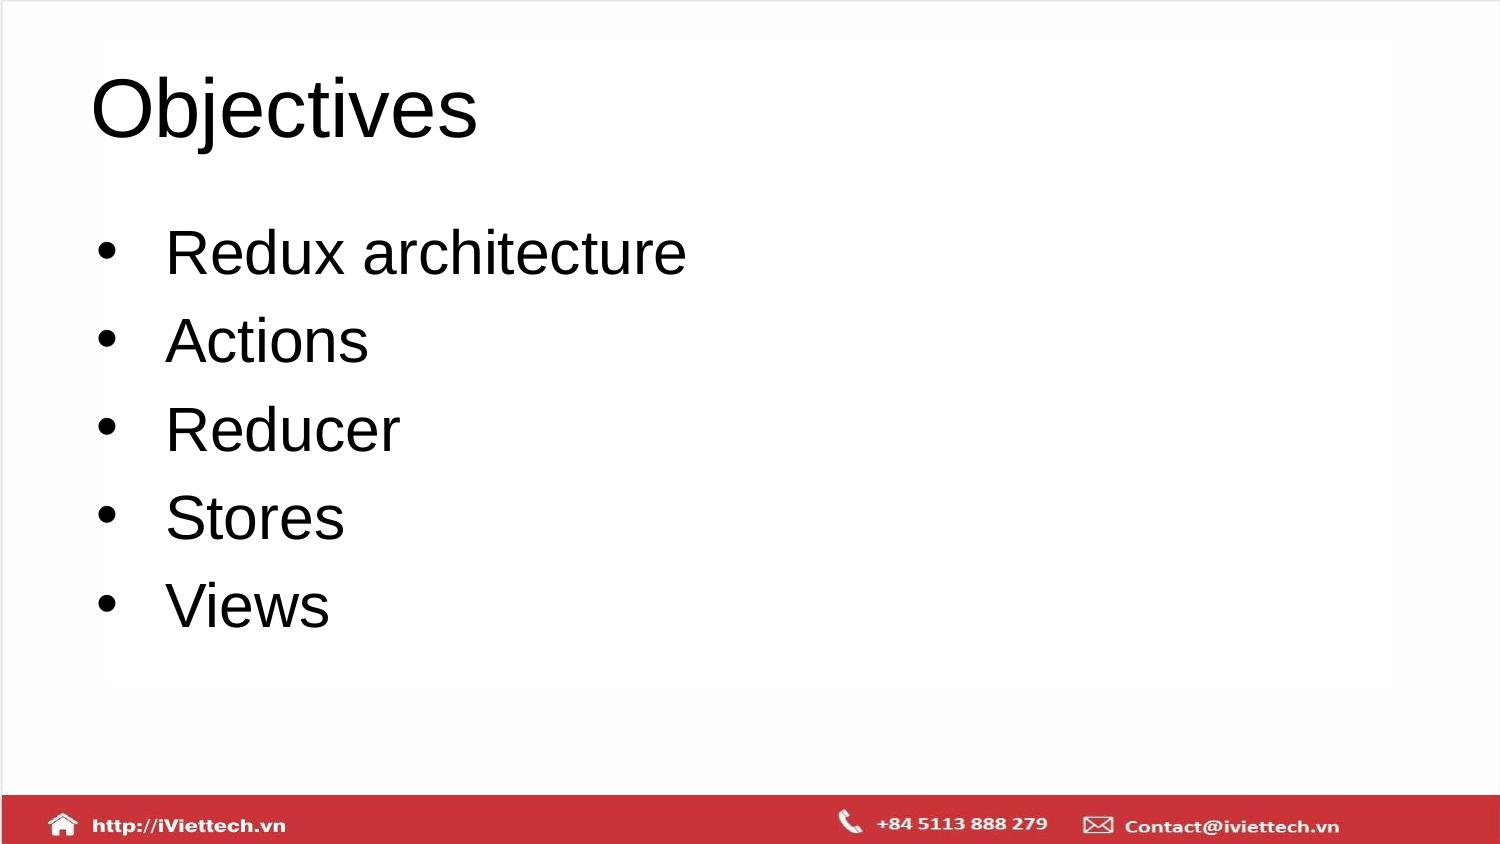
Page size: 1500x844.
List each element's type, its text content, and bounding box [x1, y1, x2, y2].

title Objectives [75, 33, 1425, 175]
list Redux architecture Actions Reducer Stores Views [75, 196, 1425, 754]
picture [0, 0, 1500, 844]
